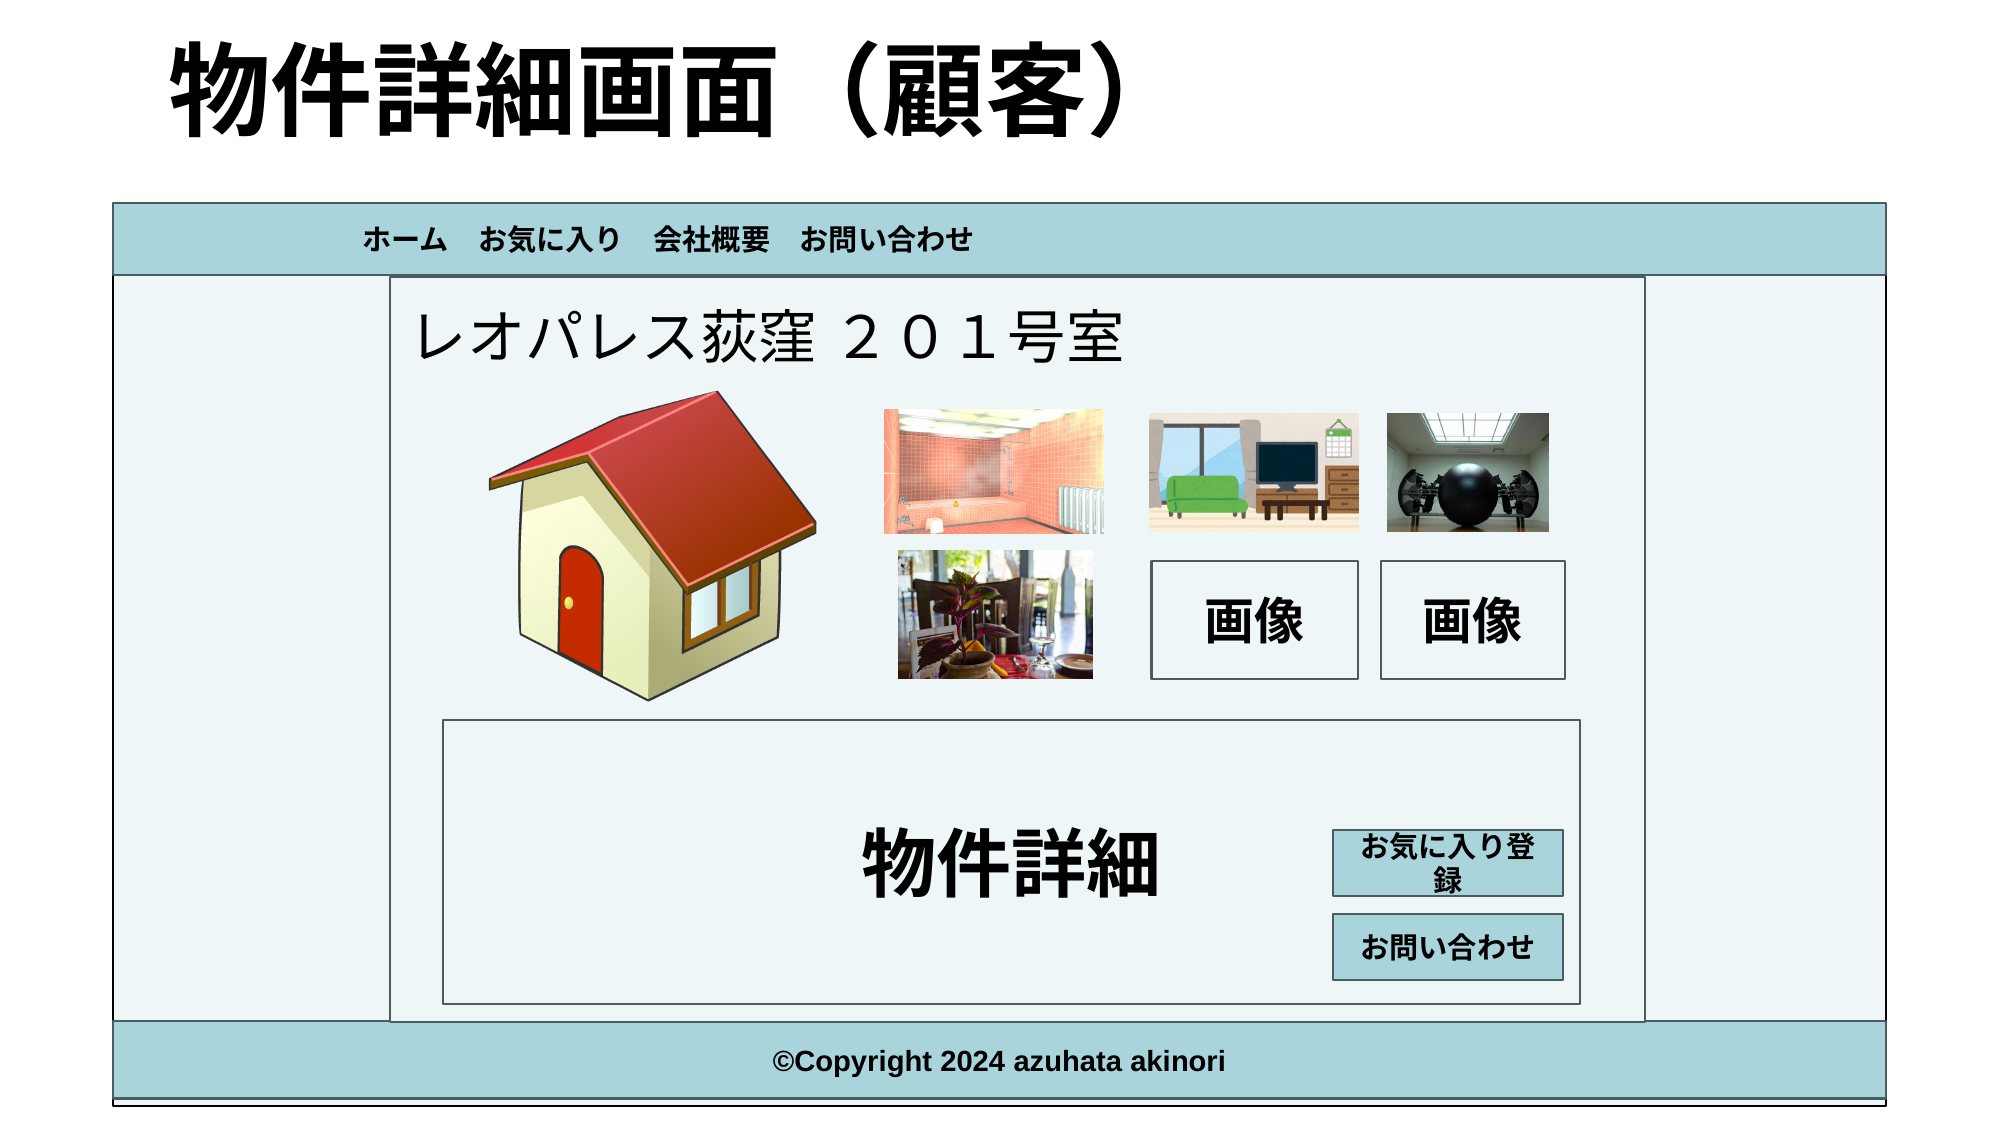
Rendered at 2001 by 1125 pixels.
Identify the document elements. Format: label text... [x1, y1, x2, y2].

text_box [112, 276, 389, 1020]
text_box お気に入り登録 [1332, 829, 1564, 897]
text_box ホーム お気に入り 会社概要 お問い合わせ [112, 202, 1887, 276]
text_box 物件詳細 [442, 719, 1581, 1005]
picture [460, 354, 845, 738]
text_box [112, 1100, 1887, 1107]
text_box [1646, 276, 1887, 1020]
picture [884, 409, 1105, 534]
picture [1149, 413, 1359, 532]
title 物件詳細画面（顧客） [168, 44, 1563, 151]
text_box お問い合わせ [1332, 913, 1564, 981]
text_box 画像 [1150, 560, 1359, 680]
text_box 画像 [1380, 560, 1566, 680]
text_box ｓ [389, 276, 1646, 1023]
text_box レオパレス荻窪 ２０１号室 [394, 292, 1175, 378]
text_box ©Copyright 2024 azuhata akinori [112, 1020, 1887, 1100]
picture [1387, 413, 1549, 532]
picture [898, 550, 1093, 679]
